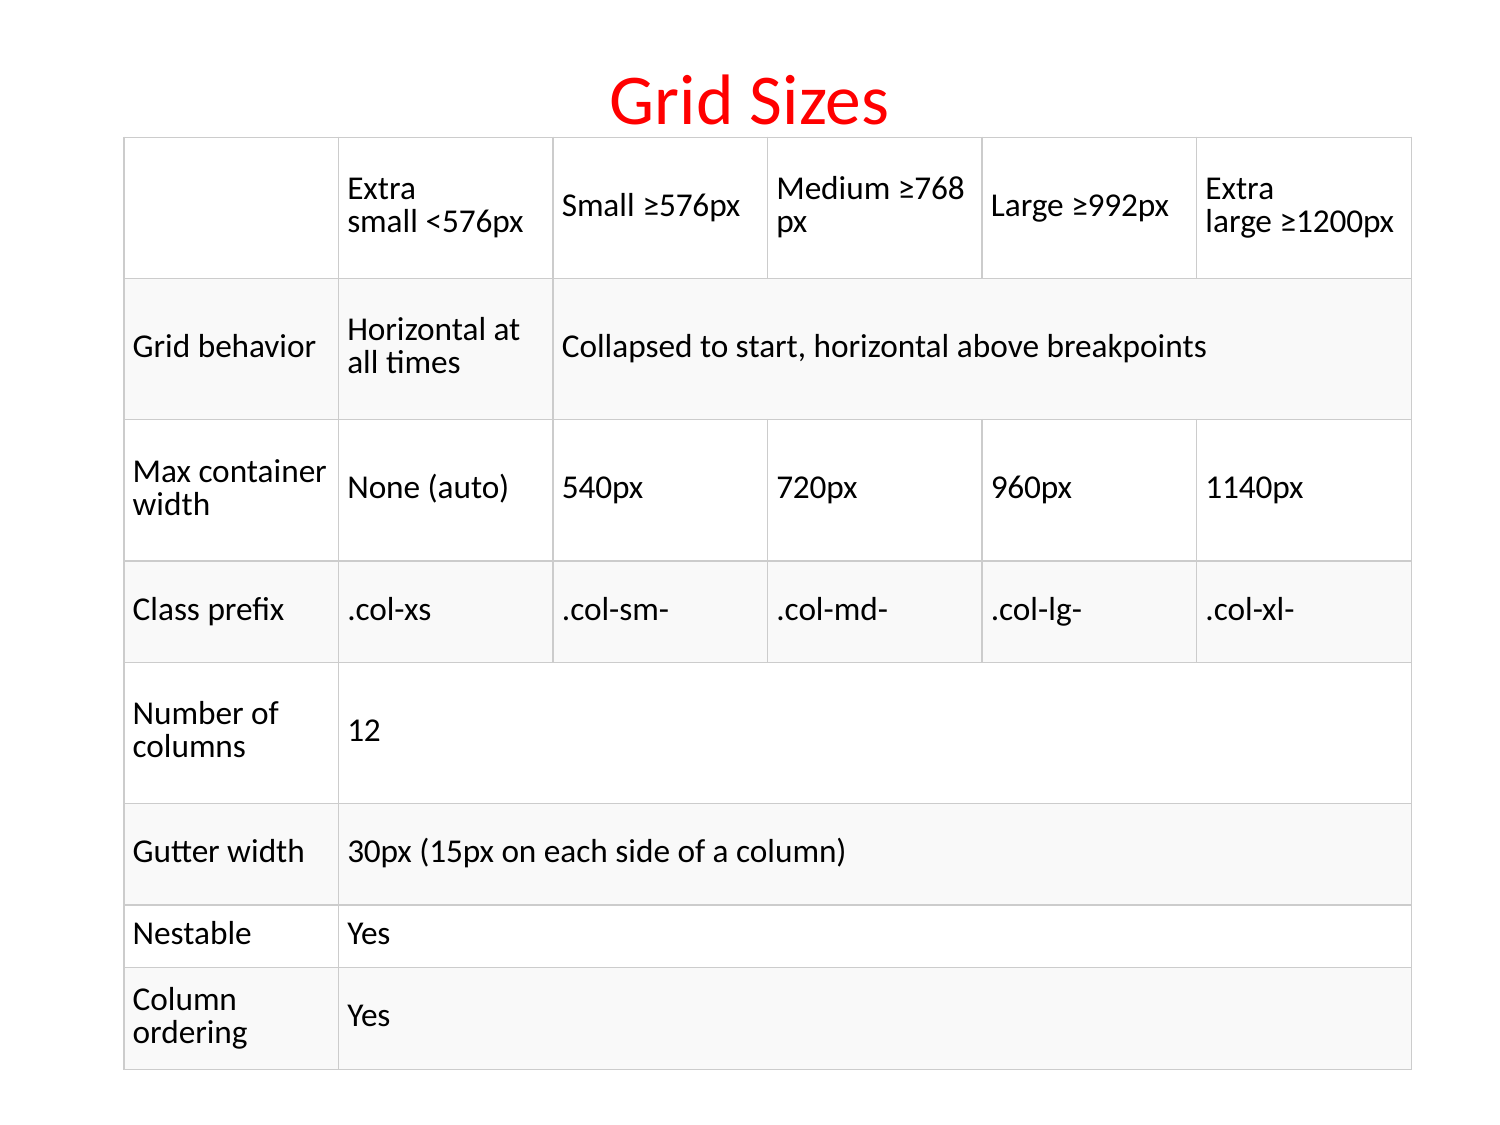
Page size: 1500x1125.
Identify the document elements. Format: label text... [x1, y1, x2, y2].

table_cell Nestable [125, 906, 338, 967]
table_header Extra small <576px [339, 138, 552, 278]
table_cell Grid behavior [125, 279, 338, 419]
table_cell Horizontal at all times [339, 279, 552, 419]
table_cell .col-xl- [1197, 562, 1411, 662]
table_cell Max container width [125, 420, 338, 560]
table_header Medium ≥768px [768, 138, 981, 278]
table_header [125, 138, 338, 278]
table_cell 960px [983, 420, 1196, 560]
table_cell Gutter width [125, 804, 338, 904]
table_cell Number of columns [125, 663, 338, 803]
table_cell Yes [339, 906, 1411, 967]
table_header Extra large ≥1200px [1197, 138, 1411, 278]
table_cell .col-md- [768, 562, 981, 662]
table_cell .col-sm- [554, 562, 767, 662]
table_cell Class prefix [125, 562, 338, 662]
table_cell .col-xs [339, 562, 552, 662]
table_cell 12 [339, 663, 1411, 803]
table_header Large ≥992px [983, 138, 1196, 278]
table_cell .col-lg- [983, 562, 1196, 662]
table_cell Column ordering [125, 968, 338, 1069]
title Grid Sizes [75, 45, 1425, 233]
table_header Small ≥576px [554, 138, 767, 278]
table_cell None (auto) [339, 420, 552, 560]
table_cell Collapsed to start, horizontal above breakpoints [554, 279, 1411, 419]
table_cell 30px (15px on each side of a column) [339, 804, 1411, 904]
table_cell 540px [554, 420, 767, 560]
table_cell Yes [339, 968, 1411, 1069]
table_cell 1140px [1197, 420, 1411, 560]
table_cell 720px [768, 420, 981, 560]
